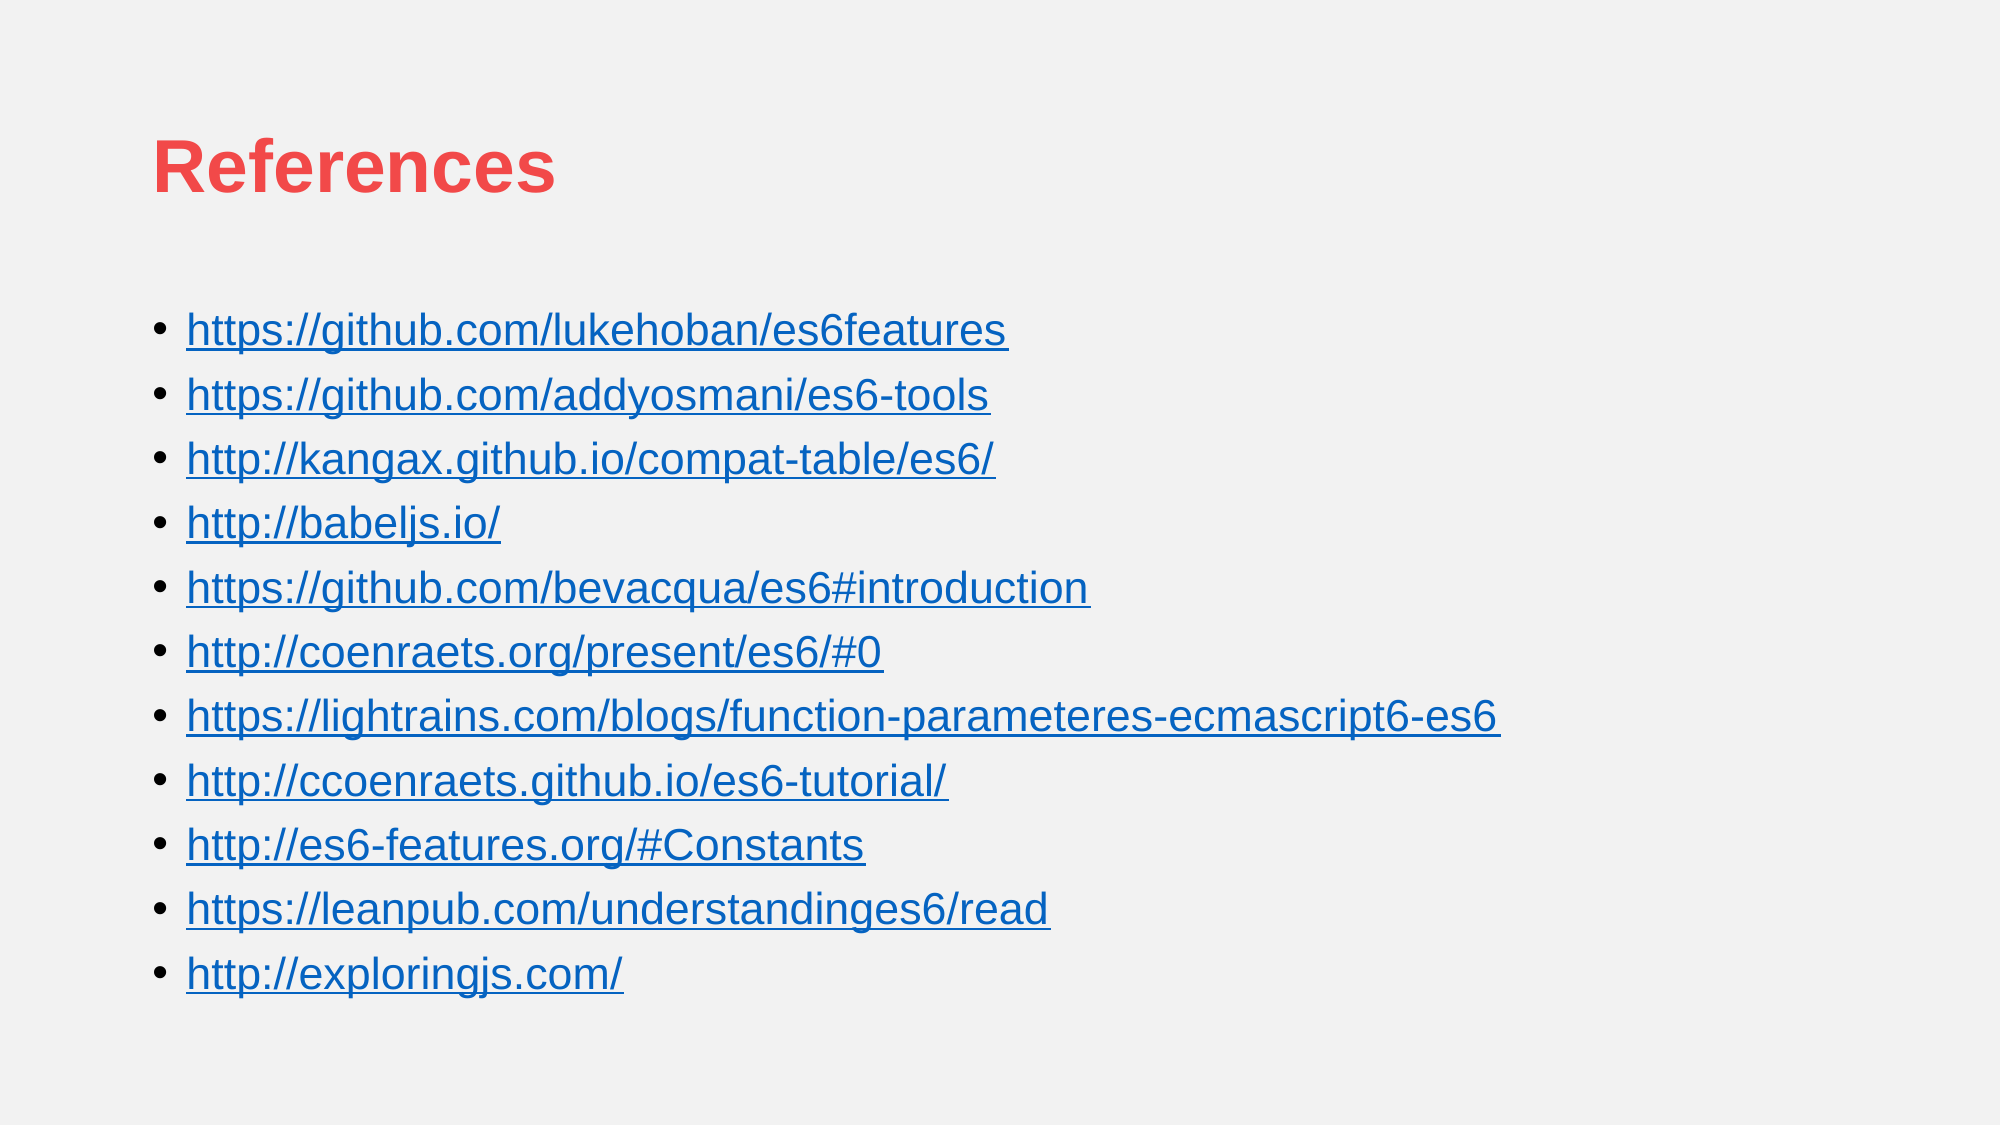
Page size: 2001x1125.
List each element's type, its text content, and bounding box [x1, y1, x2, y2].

list https://github.com/lukehoban/es6features https://github.com/addyosmani/es6-tools http://kangax.github.io/compat-table/es6/ http://babeljs.io/ https://github.com/bevacqua/es6#introduction http://coenraets.org/present/es6/#0 https://lightrains.com/blogs/function-parameteres-ecmascript6-es6 http://ccoenraets.github.io/es6-tutorial/ http://es6-features.org/#Constants https://leanpub.com/understandinges6/read http://exploringjs.com/ [137, 299, 1863, 1014]
title References [137, 59, 1863, 278]
